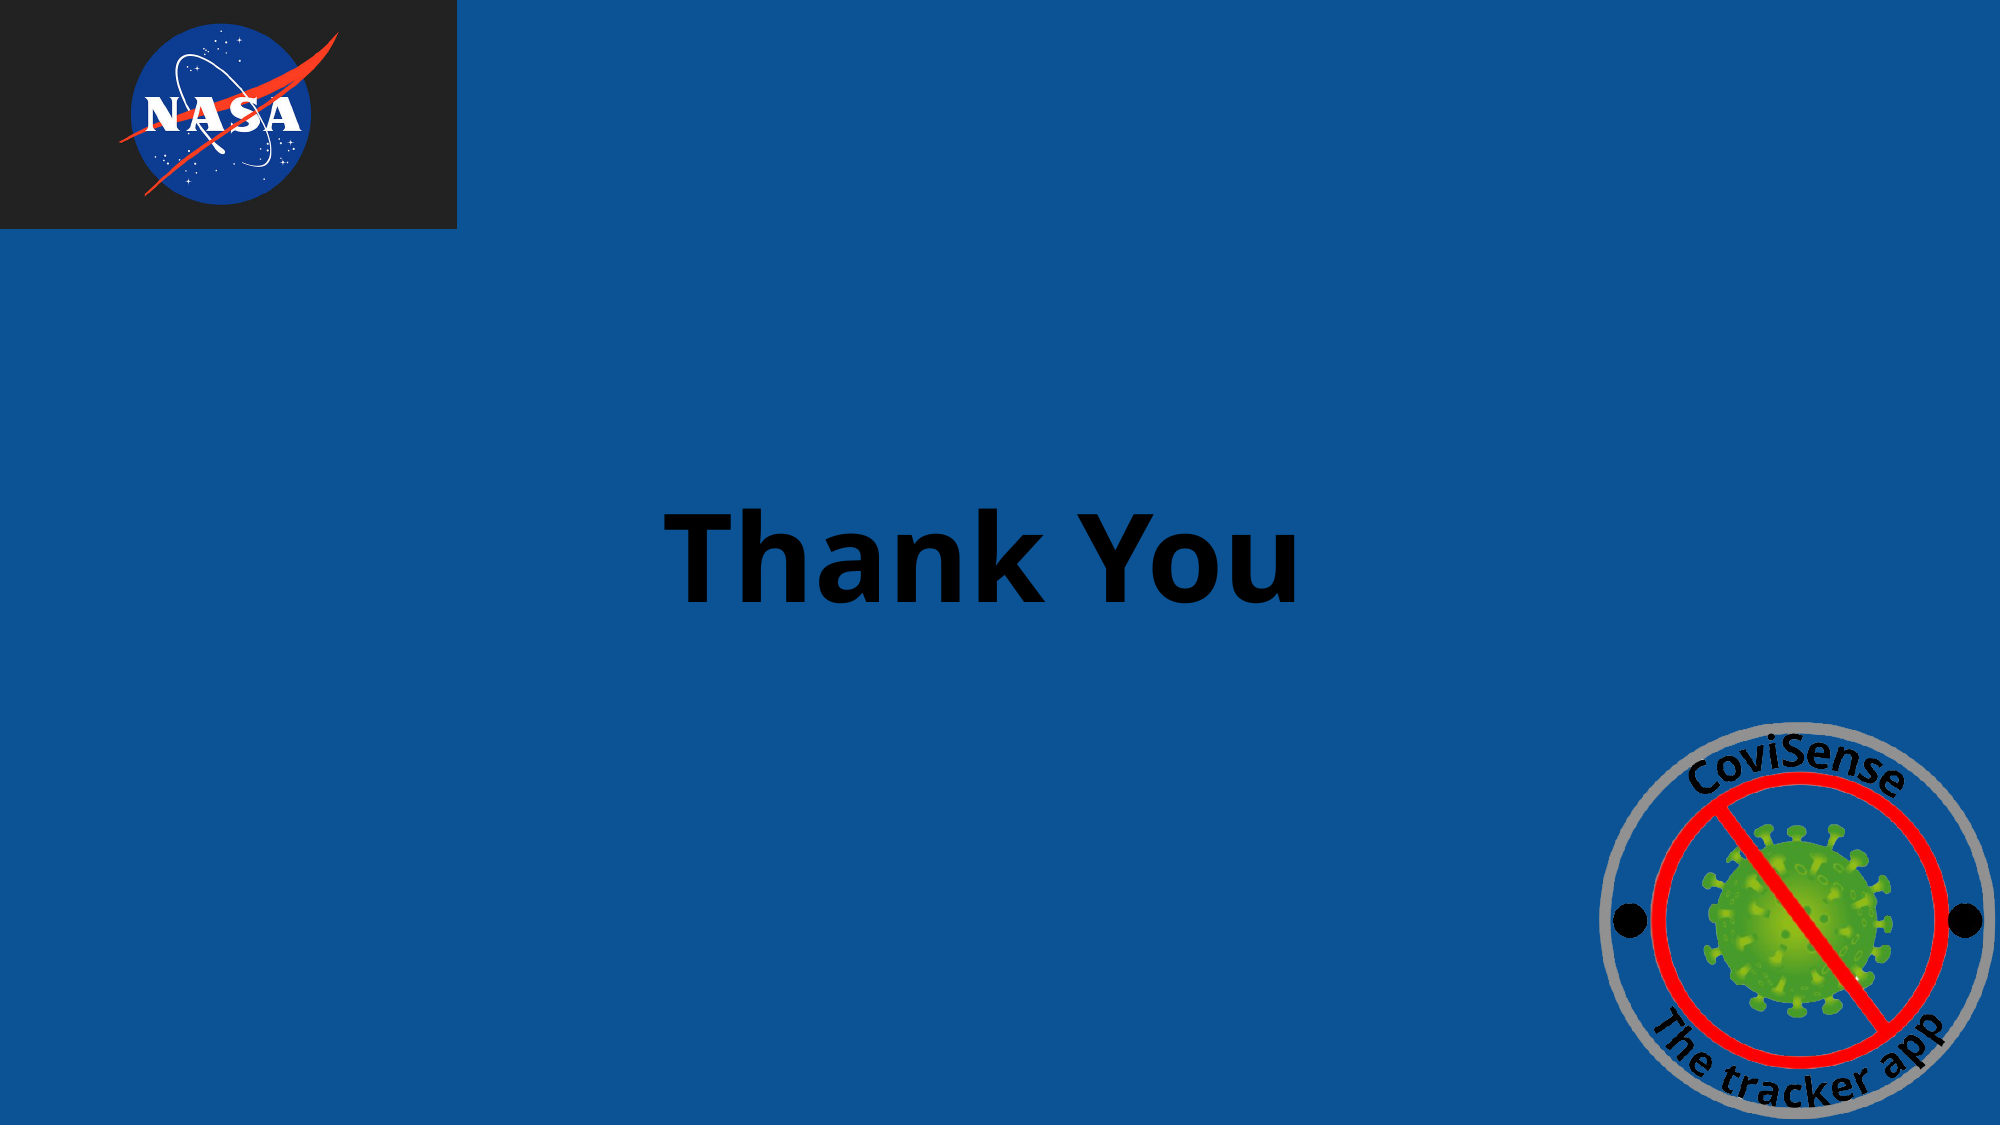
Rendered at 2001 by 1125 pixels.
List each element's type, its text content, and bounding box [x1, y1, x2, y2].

title Thank You [279, 462, 1721, 663]
picture [1591, 712, 2000, 1125]
picture [0, 0, 457, 229]
